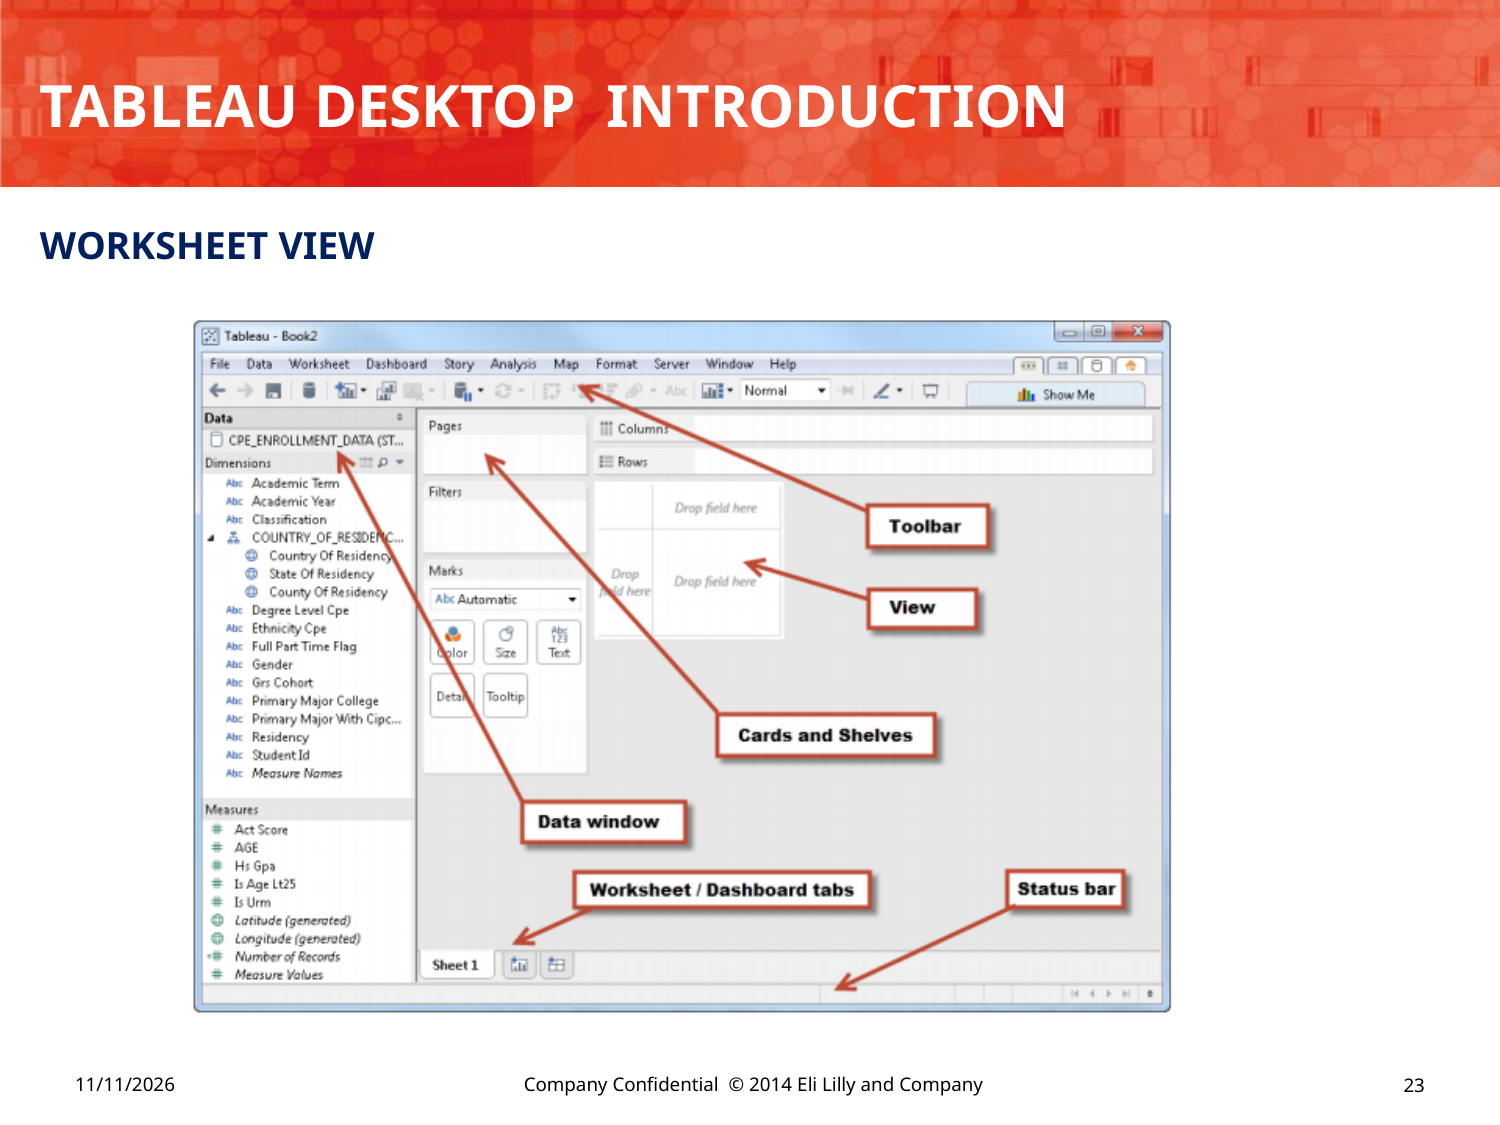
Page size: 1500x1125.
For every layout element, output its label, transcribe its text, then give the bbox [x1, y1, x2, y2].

title Tableau Desktop INTRODUCTION [24, 17, 1364, 191]
slide_number 23 [1074, 1072, 1426, 1114]
footer Company Confidential © 2014 Eli Lilly and Company [512, 1072, 988, 1111]
picture [124, 305, 1229, 1033]
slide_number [74, 1072, 426, 1109]
picture [0, 0, 1500, 187]
list Worksheet View [24, 214, 1475, 310]
